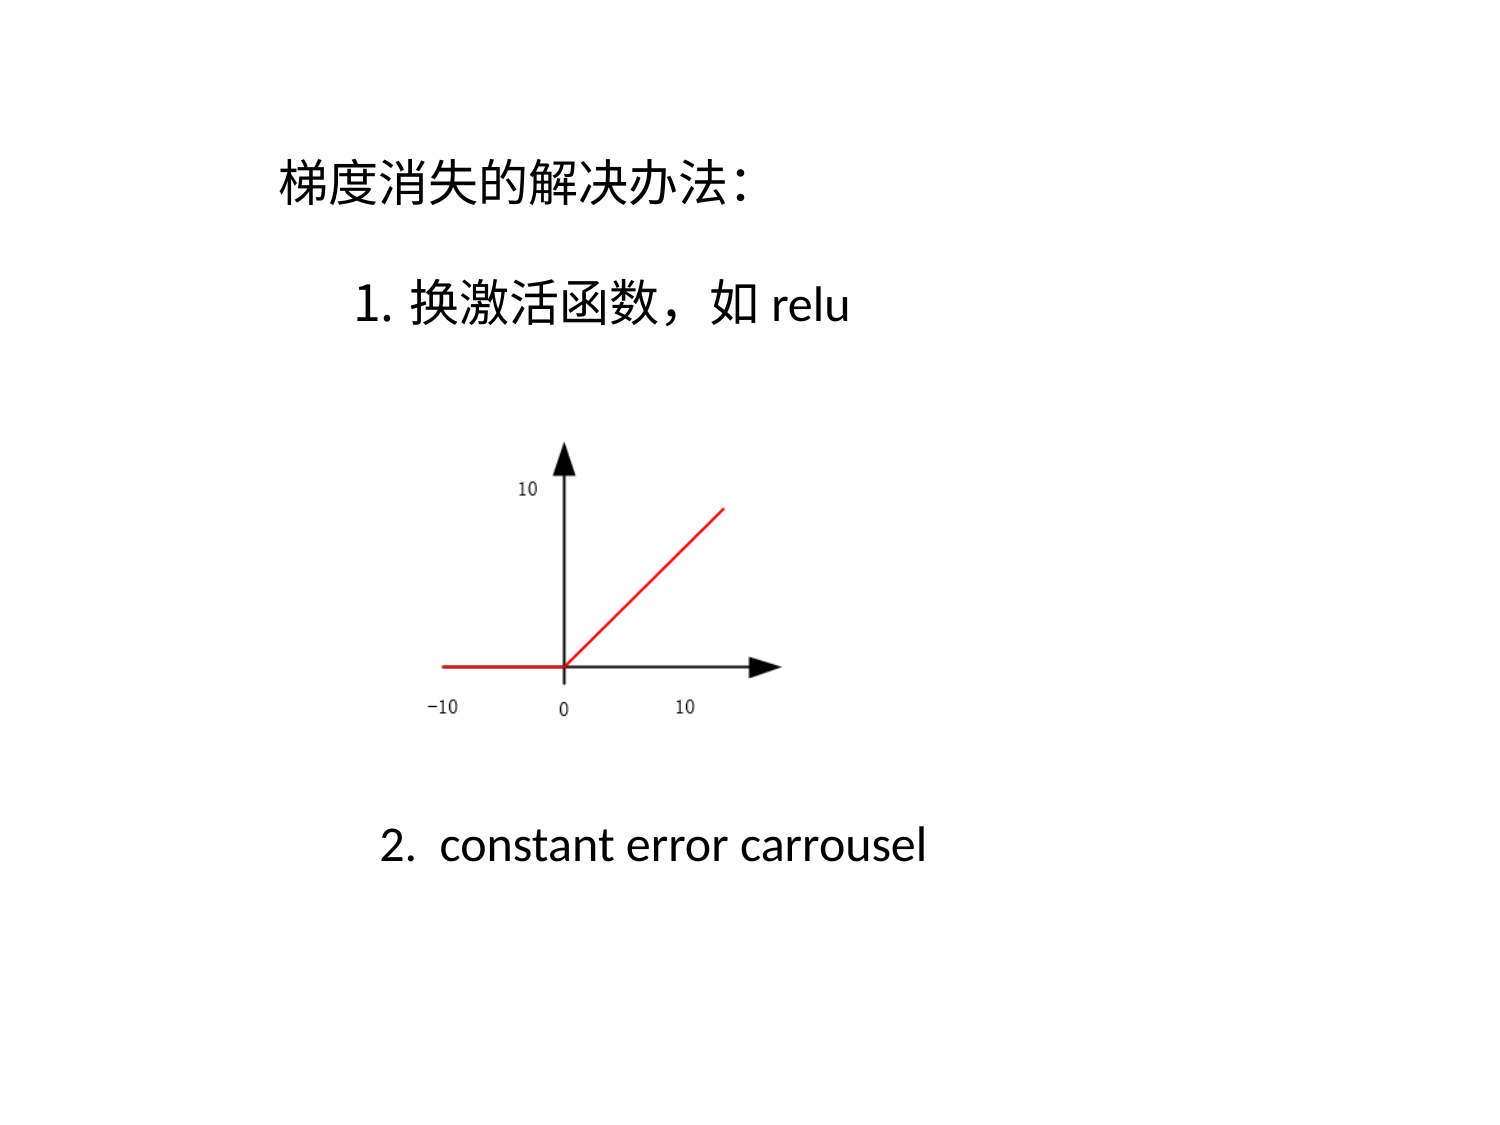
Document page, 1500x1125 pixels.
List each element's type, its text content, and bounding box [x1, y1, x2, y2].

text_box 梯度消失的解决办法： 换激活函数，如relu 2. constant error carrousel [263, 143, 1176, 879]
picture [365, 395, 844, 720]
